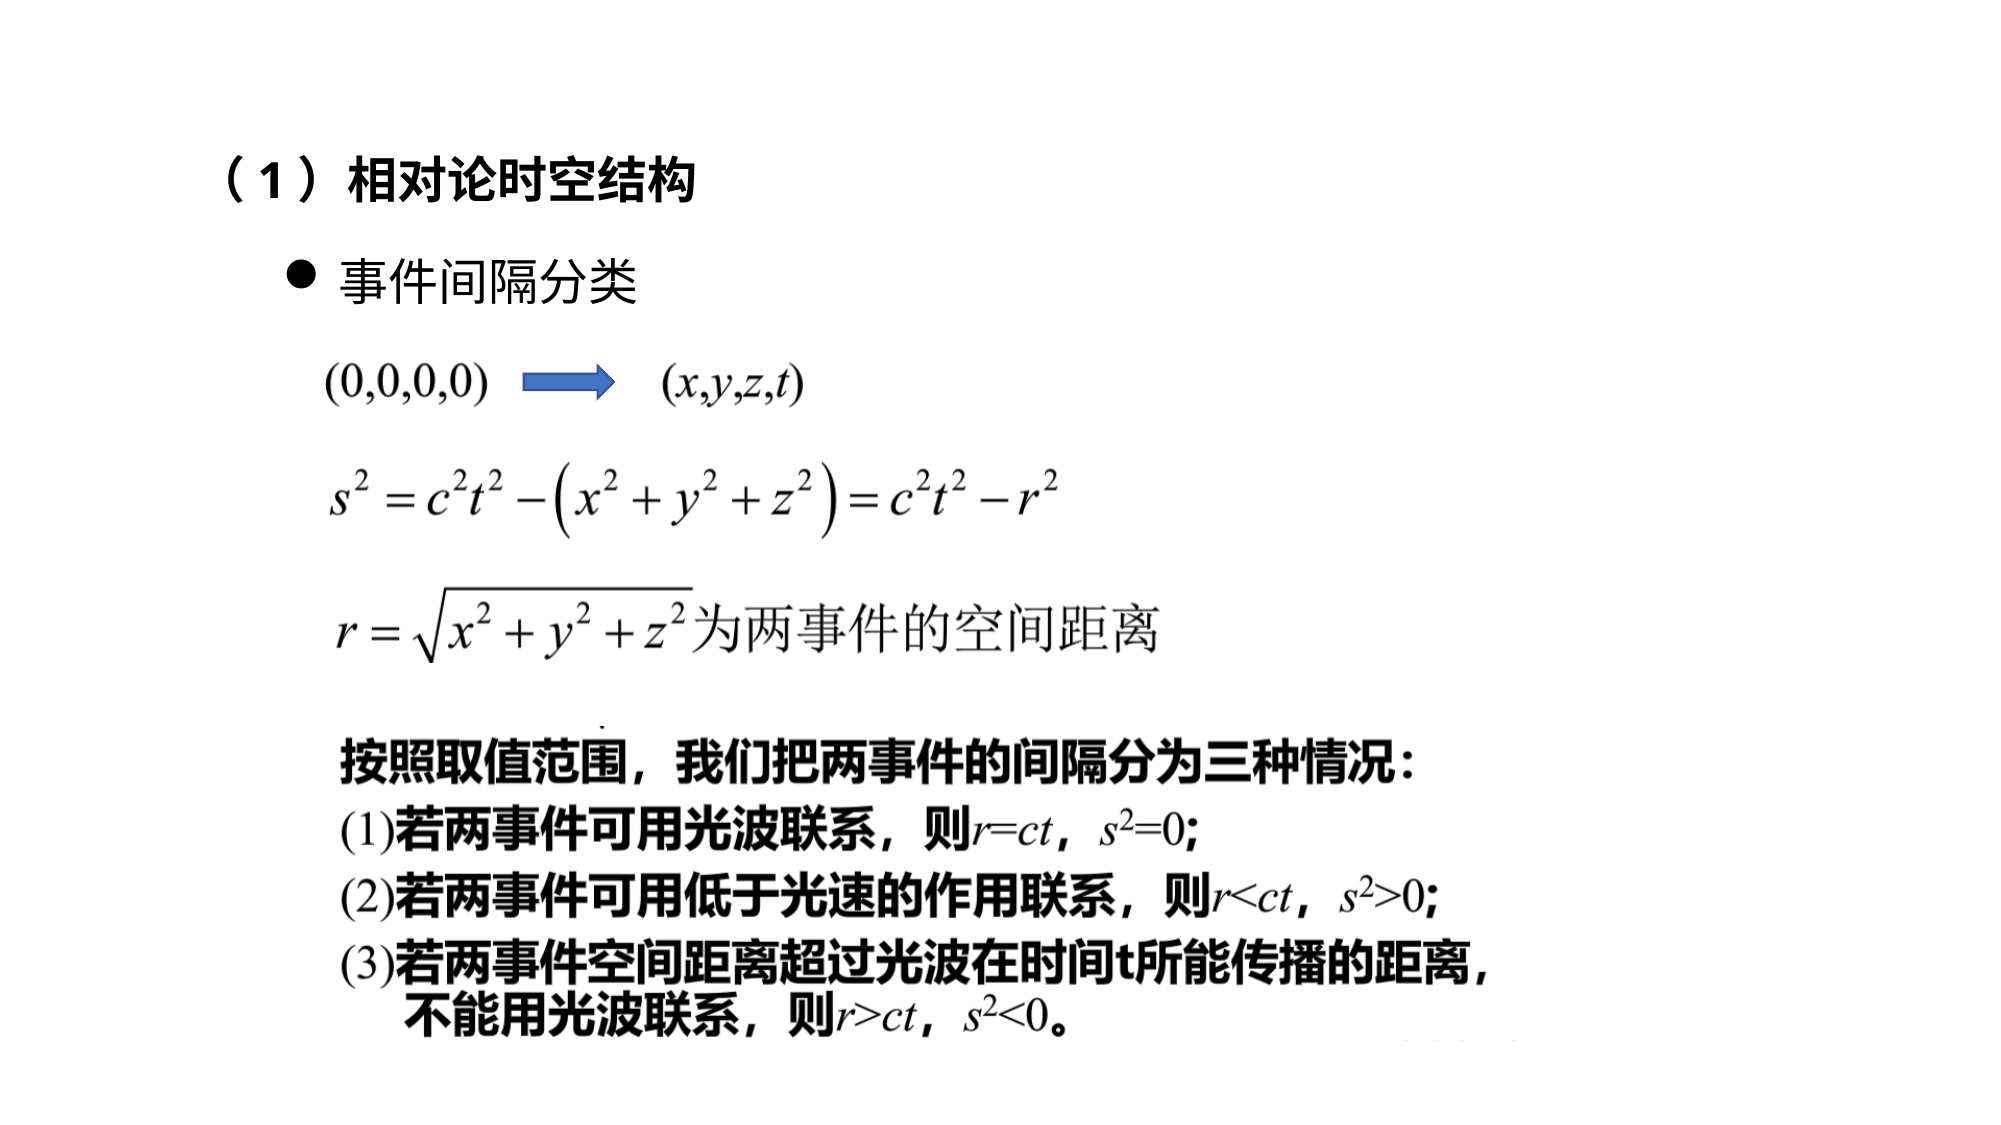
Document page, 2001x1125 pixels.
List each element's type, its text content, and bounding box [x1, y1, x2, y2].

picture [325, 579, 1166, 663]
text_box [522, 363, 616, 401]
picture [325, 339, 491, 416]
picture [660, 353, 806, 411]
picture [311, 455, 1073, 540]
picture [325, 726, 1516, 1041]
text_box 事件间隔分类 [267, 243, 667, 318]
text_box （1）相对论时空结构 [180, 141, 1881, 217]
